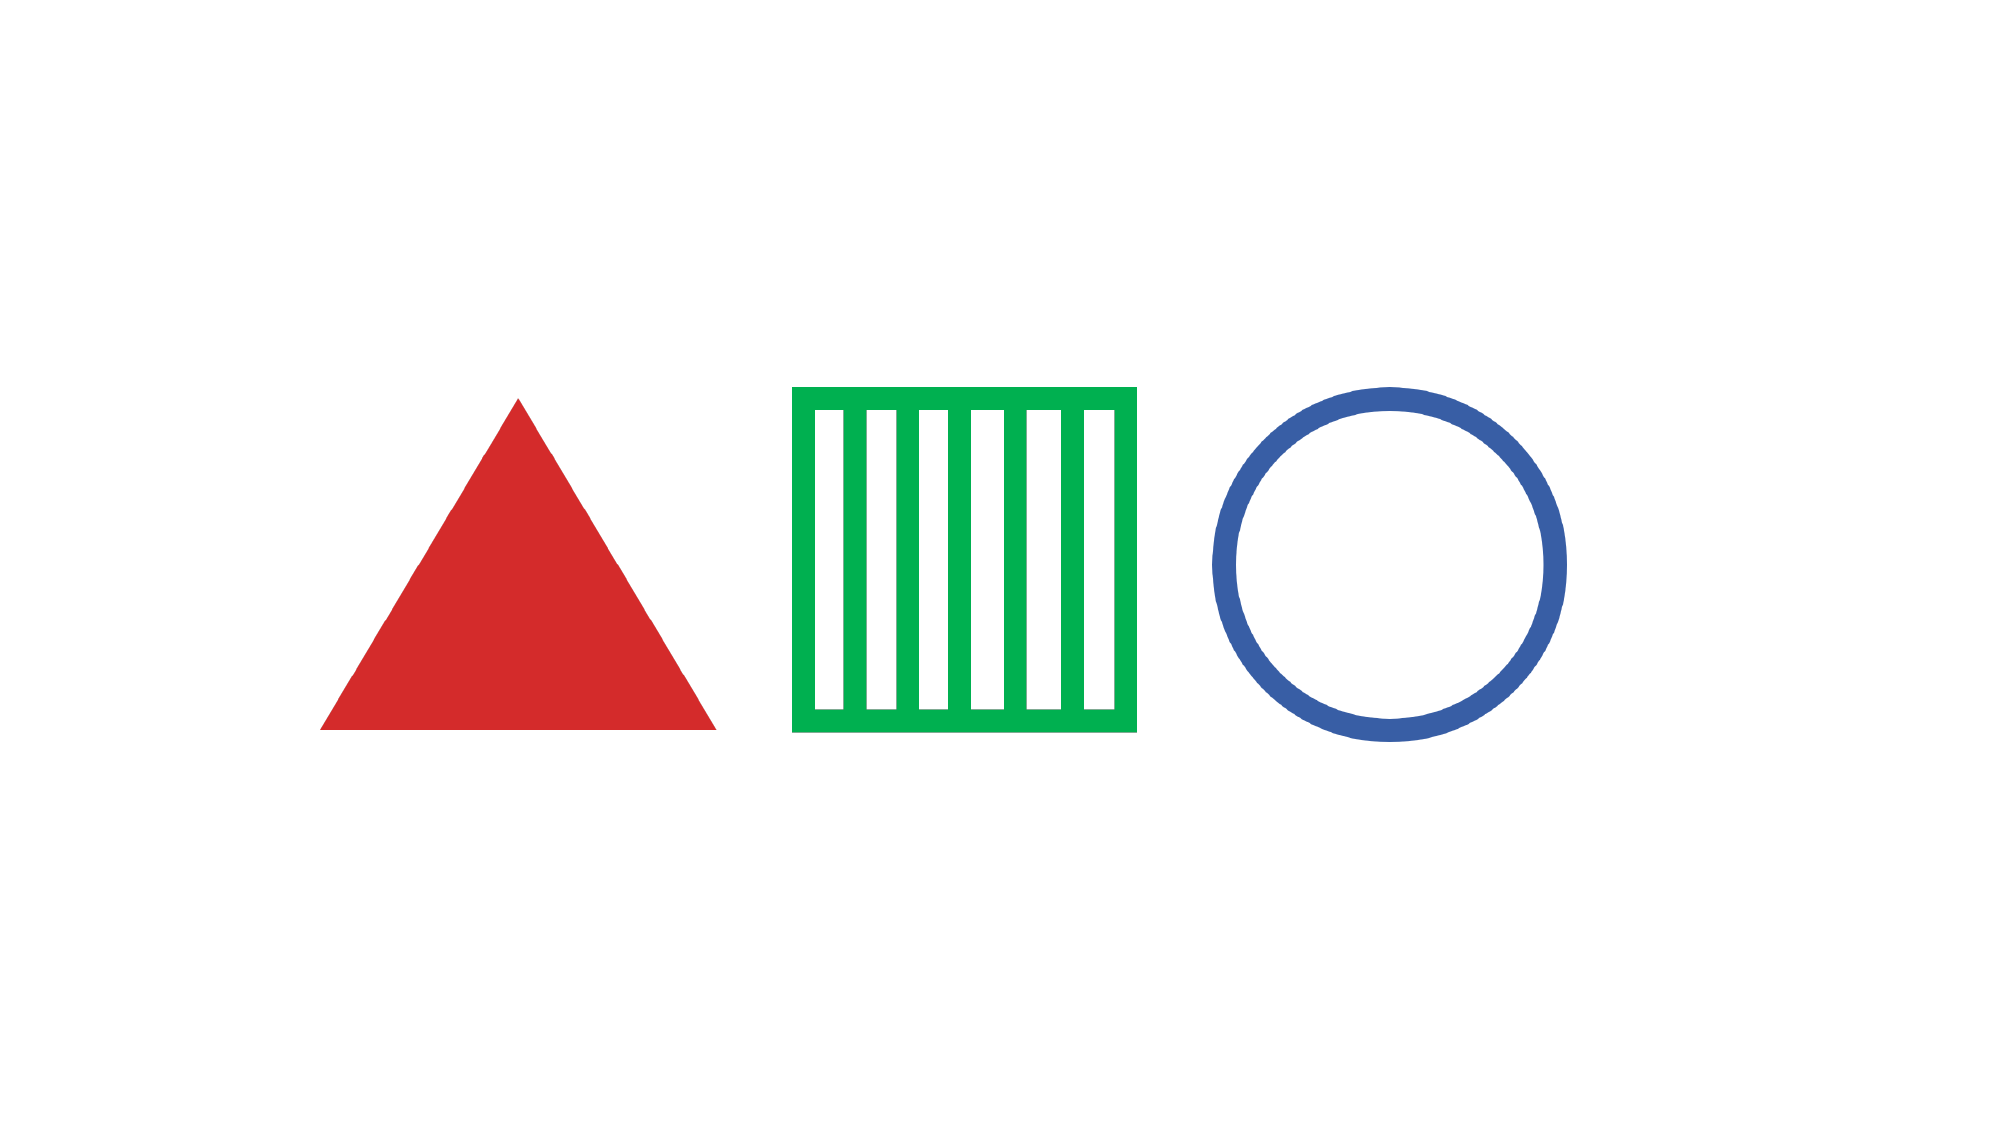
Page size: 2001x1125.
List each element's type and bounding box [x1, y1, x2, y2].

text_box [319, 387, 1567, 742]
